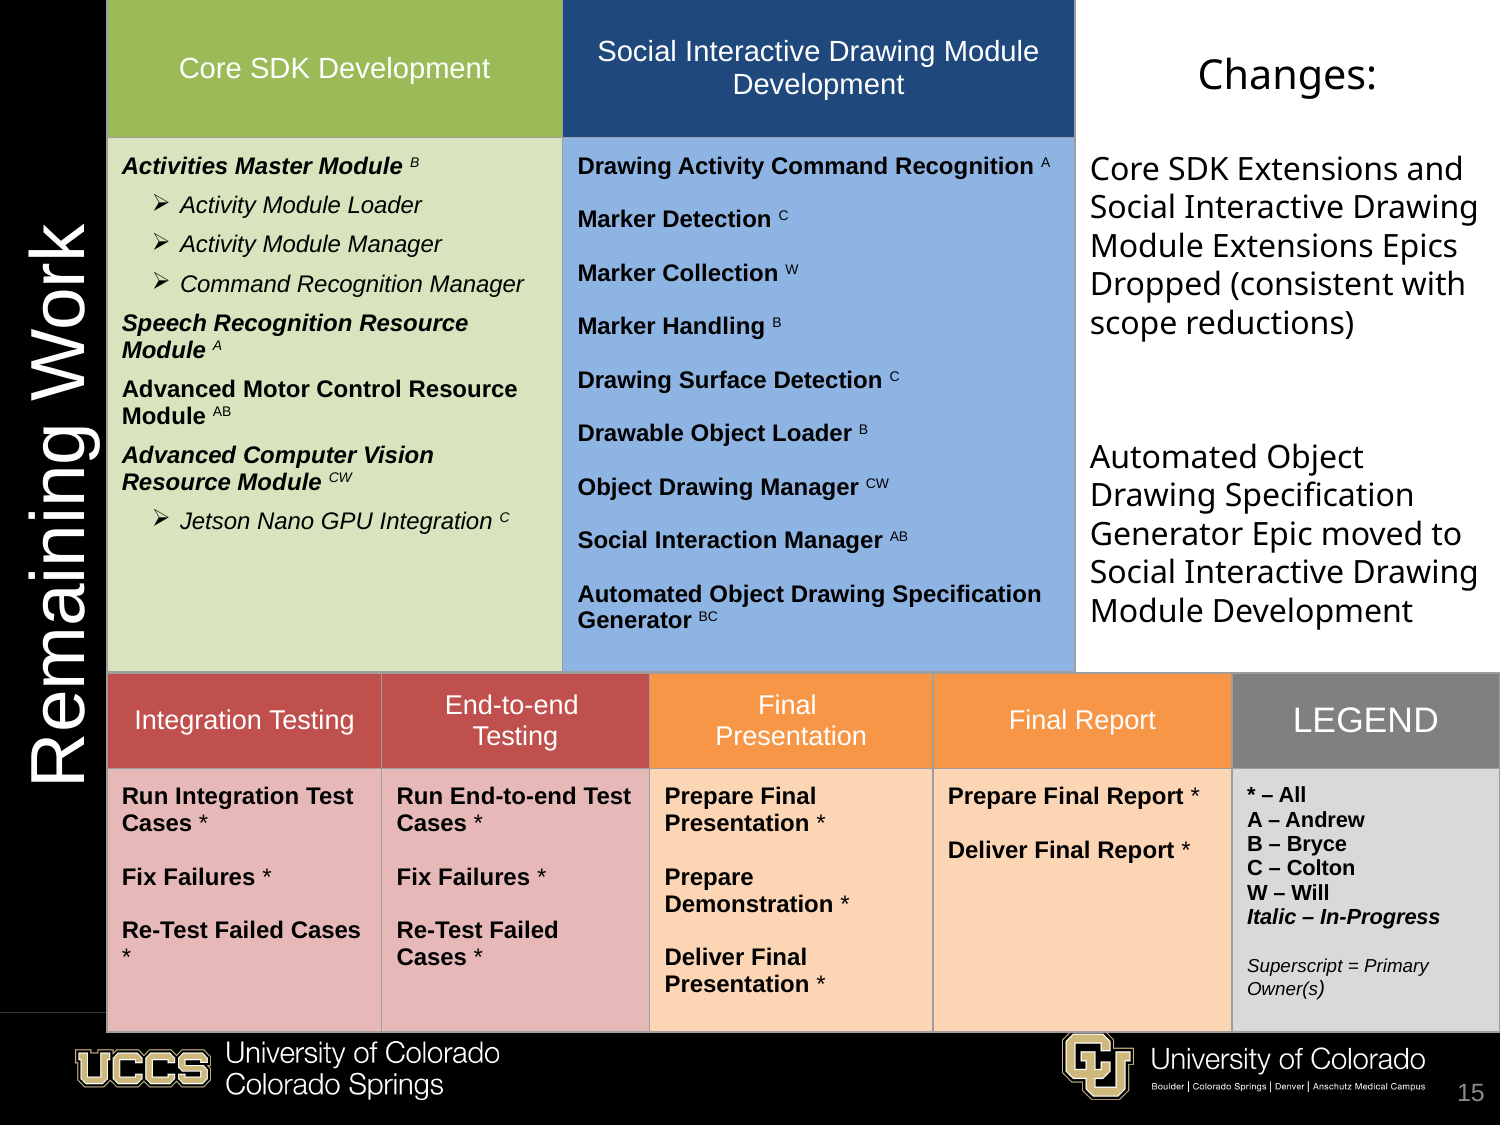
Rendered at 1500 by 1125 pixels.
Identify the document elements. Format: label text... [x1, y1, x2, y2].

table_header Final Report [934, 674, 1231, 768]
picture [1062, 1033, 1425, 1100]
table_header LEGEND [1233, 674, 1499, 768]
table_cell Activities Master Module B Activity Module Loader Activity Module Manager Command Recognition Manager Speech Recognition Resource Module A Advanced Motor Control Resource Module AB Advanced Computer Vision Resource Module CW Jetson Nano GPU Integration C [108, 138, 562, 671]
slide_number 15 [1149, 1061, 1500, 1122]
picture [75, 1041, 499, 1100]
title Remaining Work [0, 0, 106, 1013]
table_header Social Interactive Drawing Module Development [563, 0, 1074, 137]
text_box [729, 7, 771, 68]
table_header Final Presentation [650, 674, 932, 768]
table_header Core SDK Development [108, 0, 562, 137]
text_box Changes: Core SDK Extensions and Social Interactive Drawing Module Extensions Epics Dropped (consistent with scope reductions) Automated Object Drawing Specification Generator Epic moved to Social Interactive Drawing Module Development [1074, 3, 1500, 673]
table_header Integration Testing [108, 674, 381, 768]
table_cell * – All A – Andrew B – Bryce C – Colton W – Will Italic – In-Progress Superscript = Primary Owner(s) [1233, 769, 1499, 1031]
table_cell Drawing Activity Command Recognition A Marker Detection C Marker Collection W Marker Handling B Drawing Surface Detection C Drawable Object Loader B Object Drawing Manager CW Social Interaction Manager AB Automated Object Drawing Specification Generator BC [563, 138, 1074, 671]
table_cell Run End-to-end Test Cases * Fix Failures * Re-Test Failed Cases * [382, 769, 649, 1031]
table_cell Prepare Final Report * Deliver Final Report * [934, 769, 1231, 1031]
table_cell Run Integration Test Cases * Fix Failures * Re-Test Failed Cases * [108, 769, 381, 1031]
table_cell Prepare Final Presentation * Prepare Demonstration * Deliver Final Presentation * [650, 769, 932, 1031]
table_header End-to-end Testing [382, 674, 649, 768]
